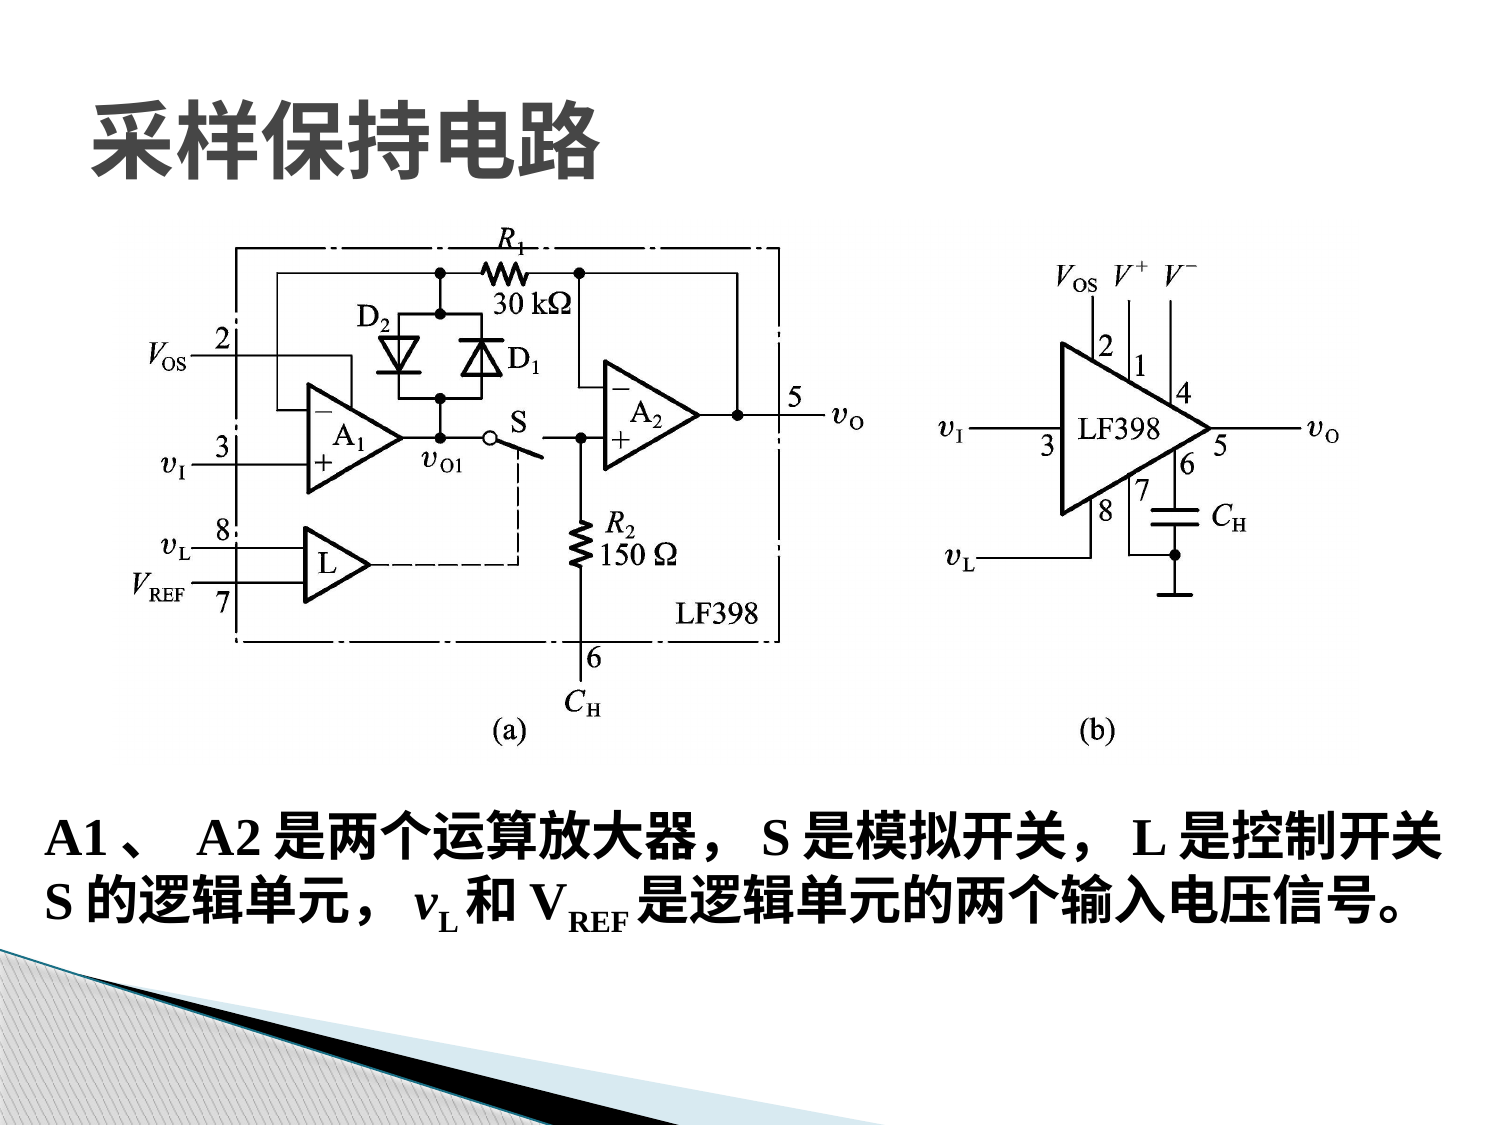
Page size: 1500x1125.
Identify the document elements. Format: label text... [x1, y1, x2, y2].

picture [111, 219, 1359, 765]
title 采样保持电路 [75, 45, 1425, 233]
text_box A1、 A2是两个运算放大器，S是模拟开关，L是控制开关S的逻辑单元，vL和VREF是逻辑单元的两个输入电压信号。 [29, 764, 1459, 977]
